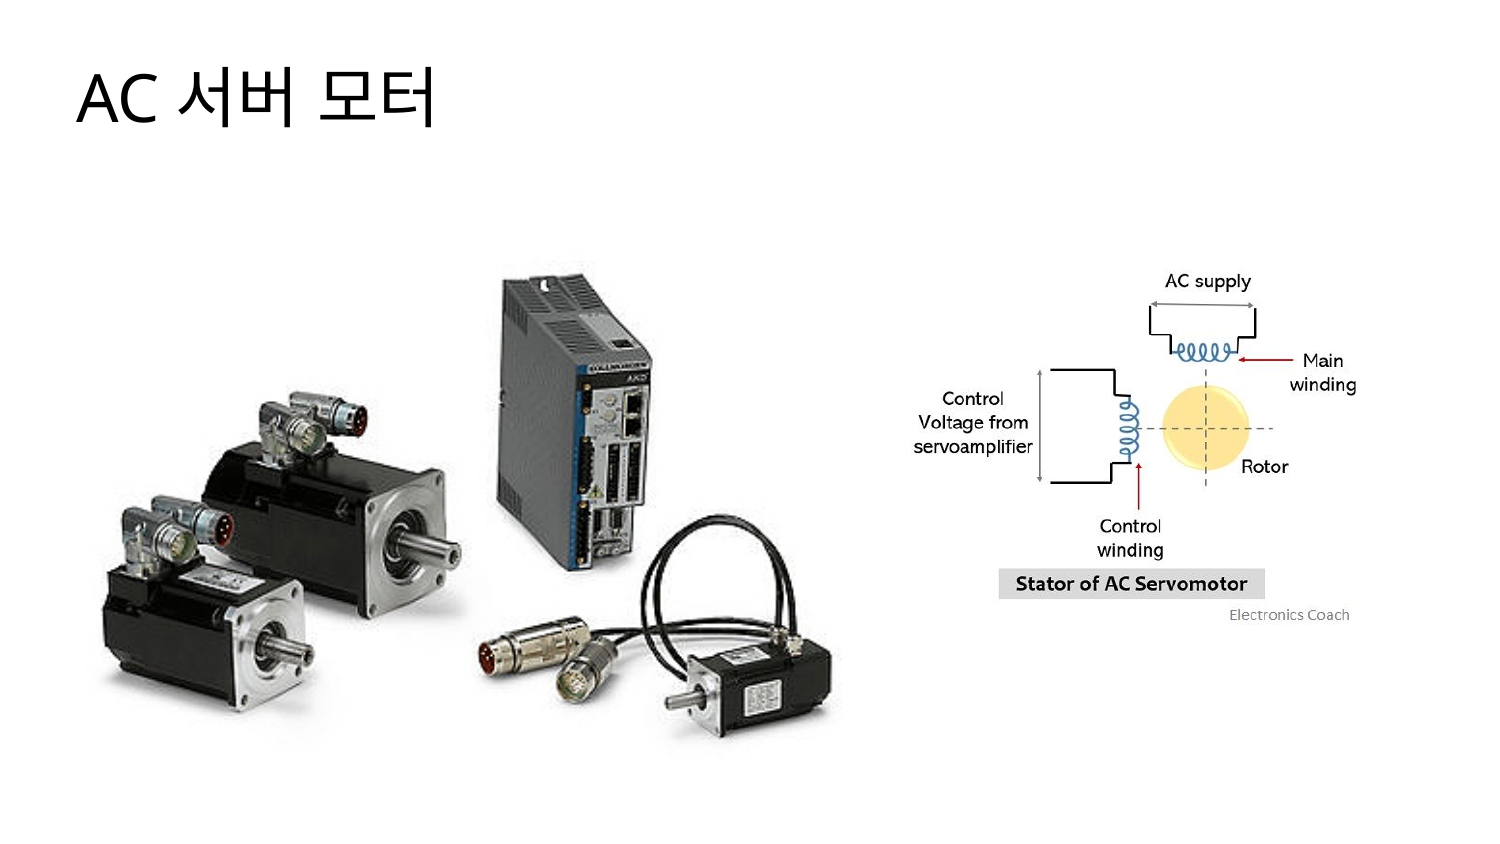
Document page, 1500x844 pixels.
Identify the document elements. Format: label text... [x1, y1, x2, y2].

text_box AC서버 모터 [61, 48, 944, 143]
picture [910, 269, 1356, 626]
picture [61, 234, 869, 796]
